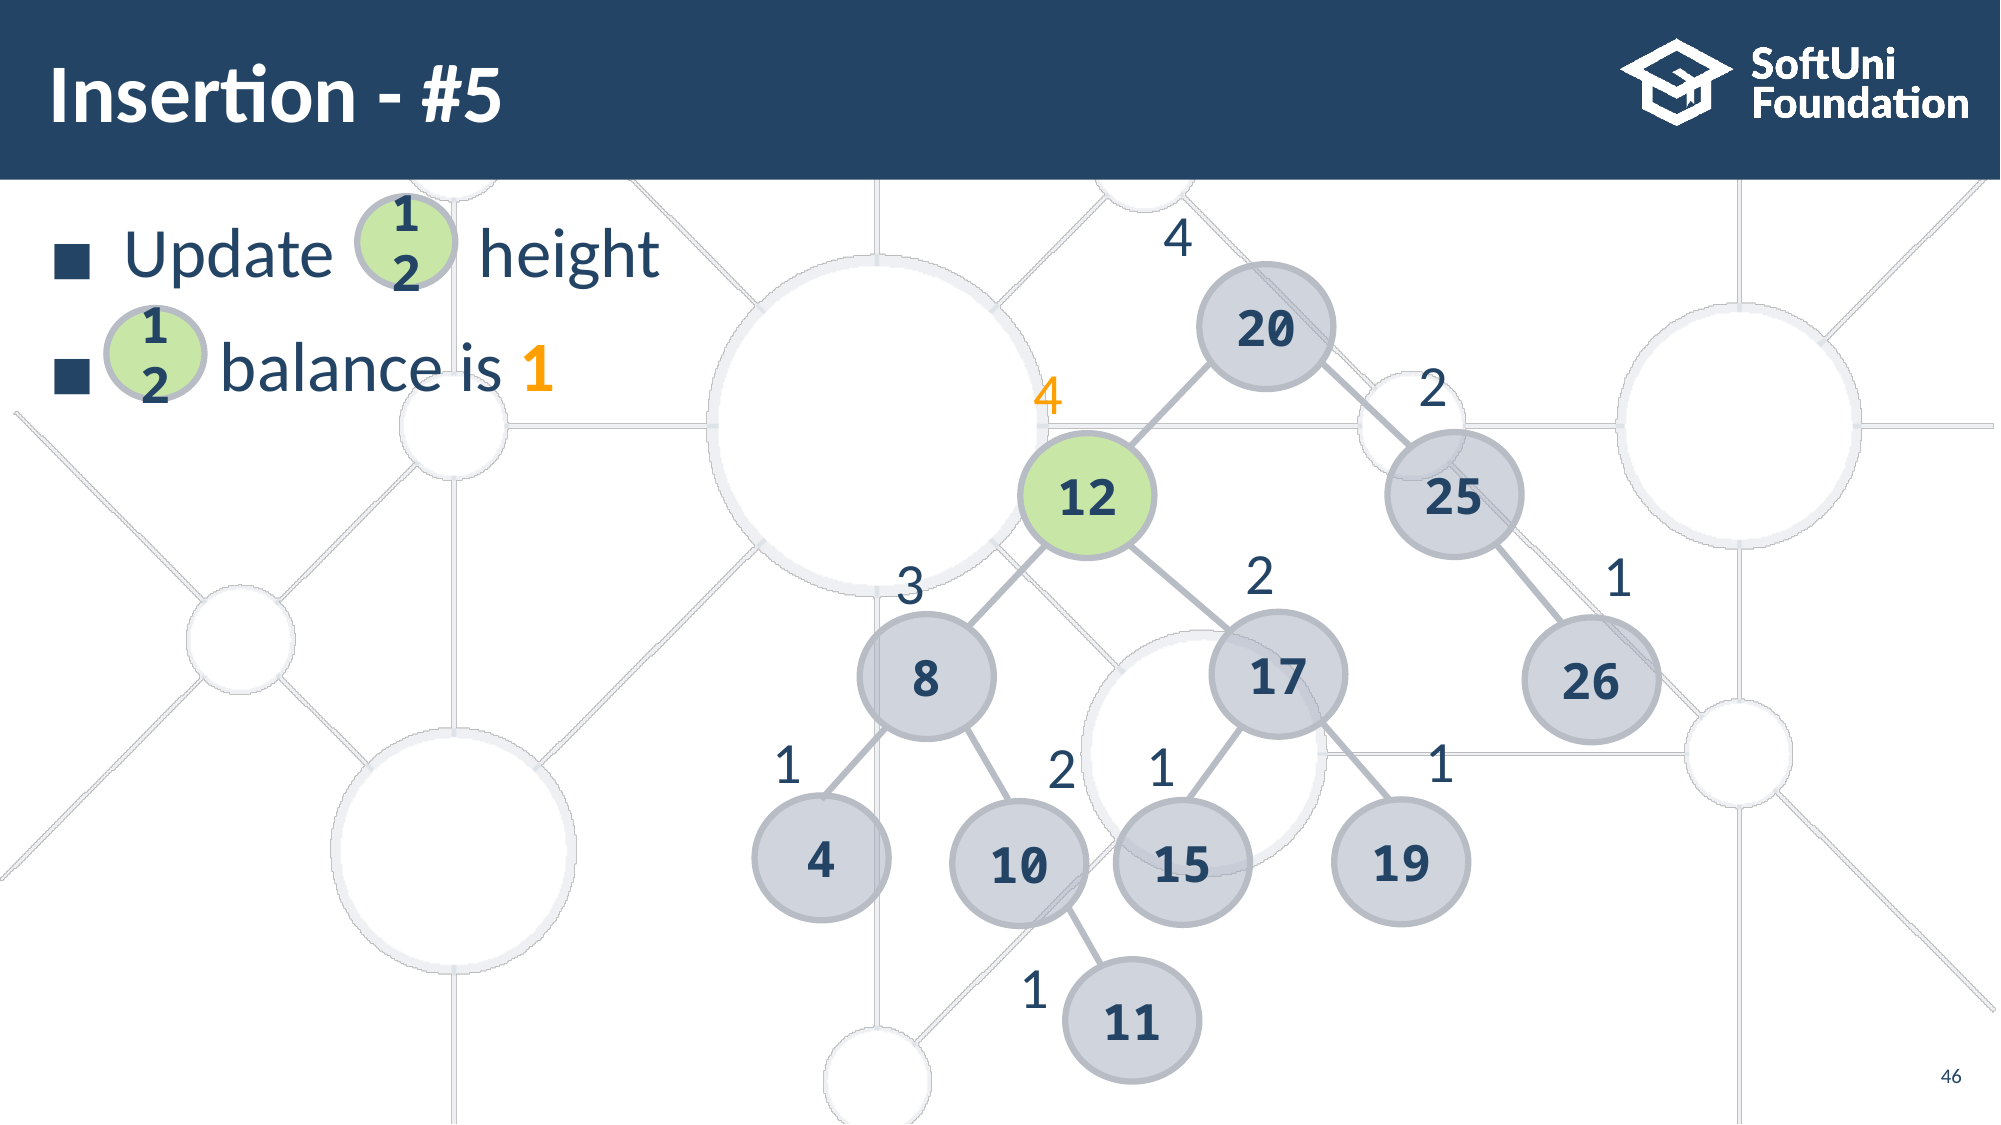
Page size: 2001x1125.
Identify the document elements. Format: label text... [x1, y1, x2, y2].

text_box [1321, 722, 1390, 800]
text_box 11 [1065, 959, 1200, 1082]
text_box 17 [1211, 613, 1346, 737]
text_box 10 [952, 801, 1087, 926]
text_box 2 [1230, 528, 1293, 614]
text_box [966, 543, 1047, 629]
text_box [1187, 727, 1241, 802]
title Insertion - #5 [31, 16, 1591, 162]
text_box 19 [1334, 799, 1469, 925]
text_box 1 [1131, 720, 1194, 806]
text_box 1 [1004, 942, 1068, 1028]
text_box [1130, 545, 1233, 633]
text_box 20 [1199, 264, 1334, 390]
text_box 12 [106, 308, 205, 400]
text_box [966, 727, 1009, 800]
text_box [1130, 362, 1211, 447]
text_box 15 [1115, 806, 1251, 925]
list Update height balance is 1 [31, 196, 1970, 1050]
text_box 1 [757, 717, 820, 803]
text_box 12 [1020, 433, 1155, 559]
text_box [1066, 904, 1101, 964]
text_box 2 [1403, 340, 1485, 426]
text_box 4 [1018, 348, 1081, 434]
picture [0, 180, 2000, 1124]
text_box 3 [880, 538, 943, 624]
text_box 25 [1387, 432, 1522, 558]
text_box 12 [357, 196, 456, 288]
text_box 8 [859, 615, 994, 740]
text_box 26 [1524, 617, 1659, 743]
picture [1619, 38, 1968, 126]
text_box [821, 726, 888, 800]
slide_number 46 [1897, 1049, 1968, 1101]
text_box 1 [1588, 530, 1651, 616]
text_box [1319, 360, 1411, 447]
text_box 4 [754, 803, 889, 921]
text_box 4 [1148, 190, 1212, 276]
text_box 2 [1032, 722, 1095, 808]
text_box 1 [1410, 717, 1473, 802]
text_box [1497, 545, 1564, 625]
